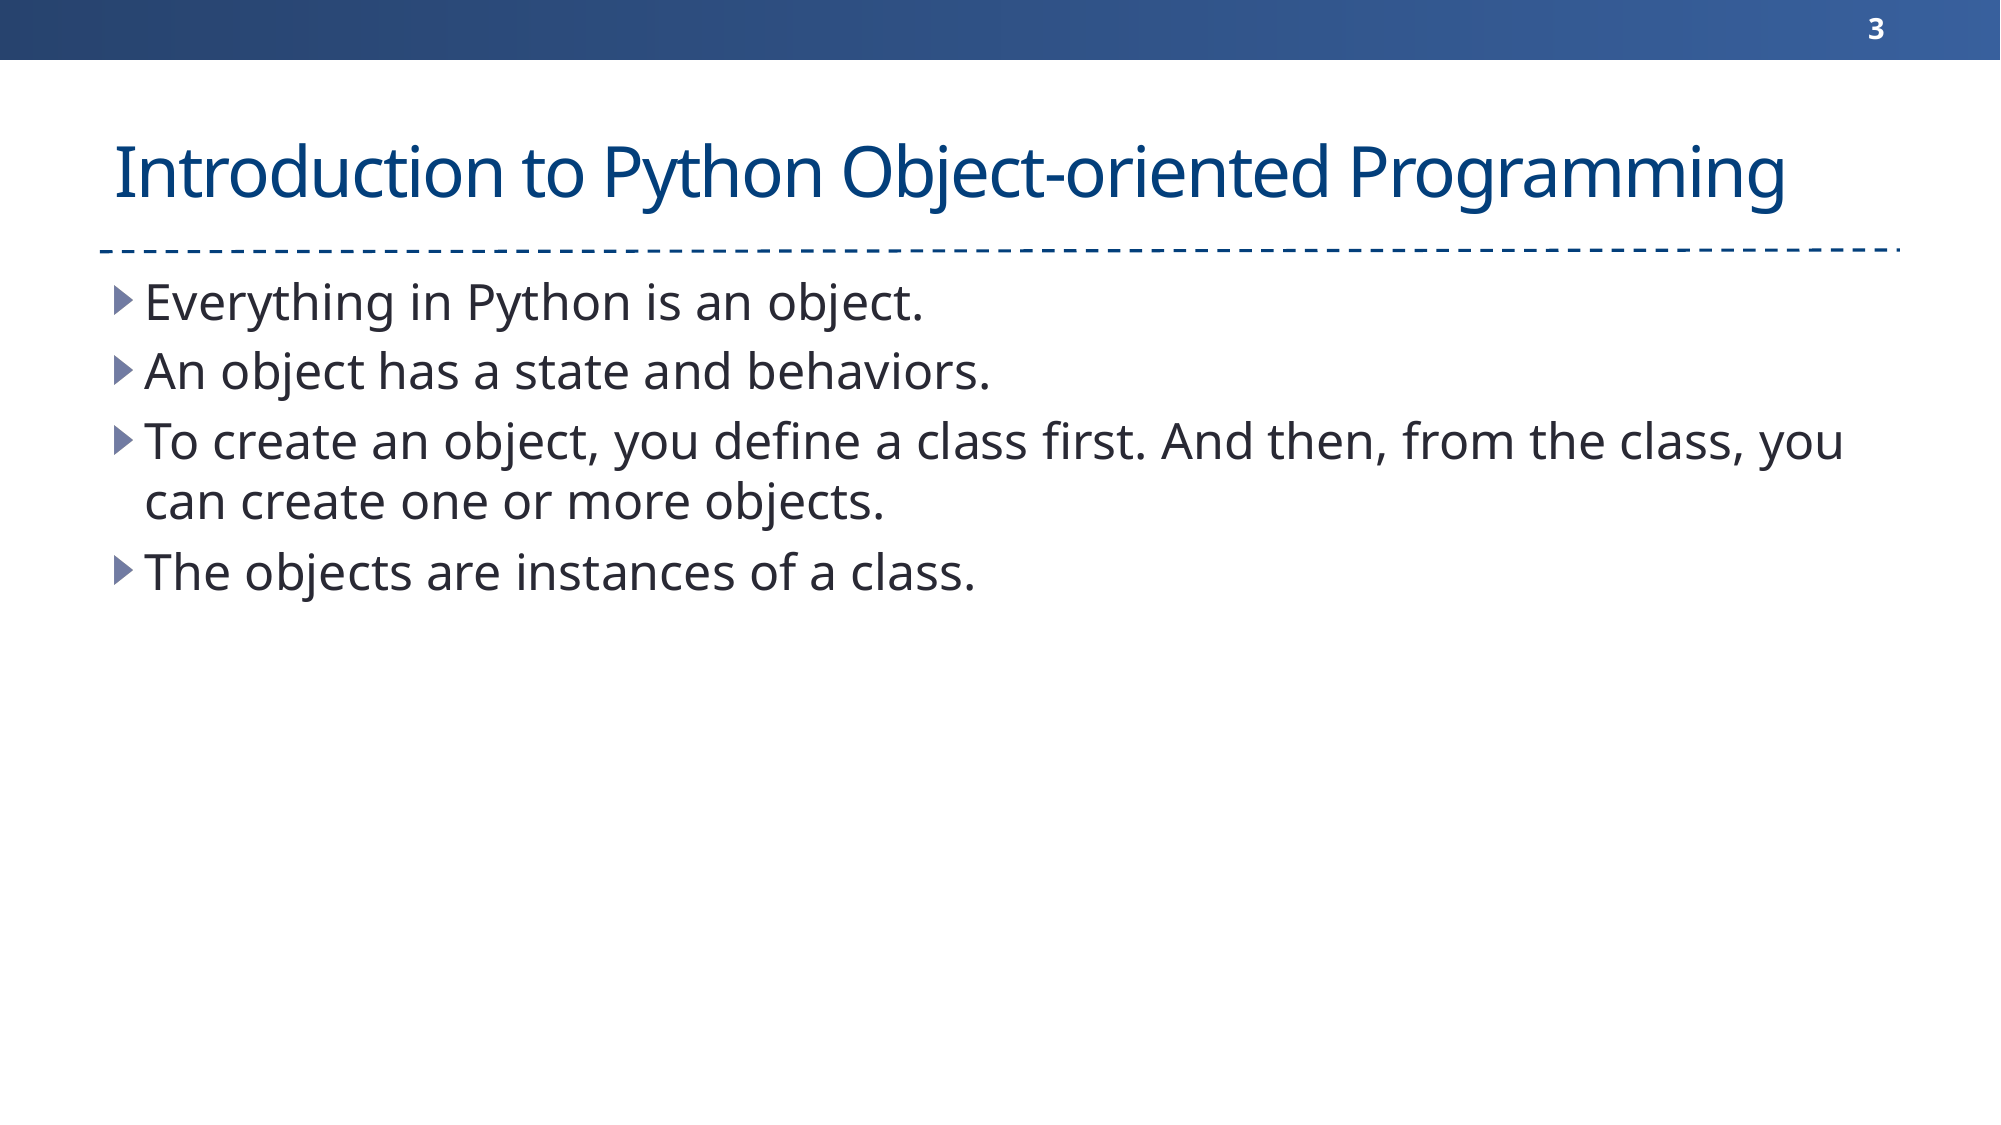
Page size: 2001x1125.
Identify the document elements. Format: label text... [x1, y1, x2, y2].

picture [114, 425, 133, 455]
list Everything in Python is an object. An object has a state and behaviors. To create an object, you define a class first. And then, from the class, you can create one or more objects. The objects are instances of a class. [99, 262, 1900, 1063]
slide_number 3 [1666, 3, 1900, 57]
picture [114, 285, 133, 315]
picture [114, 355, 133, 385]
title Introduction to Python Object-oriented Programming [99, 87, 1900, 250]
picture [114, 555, 133, 585]
